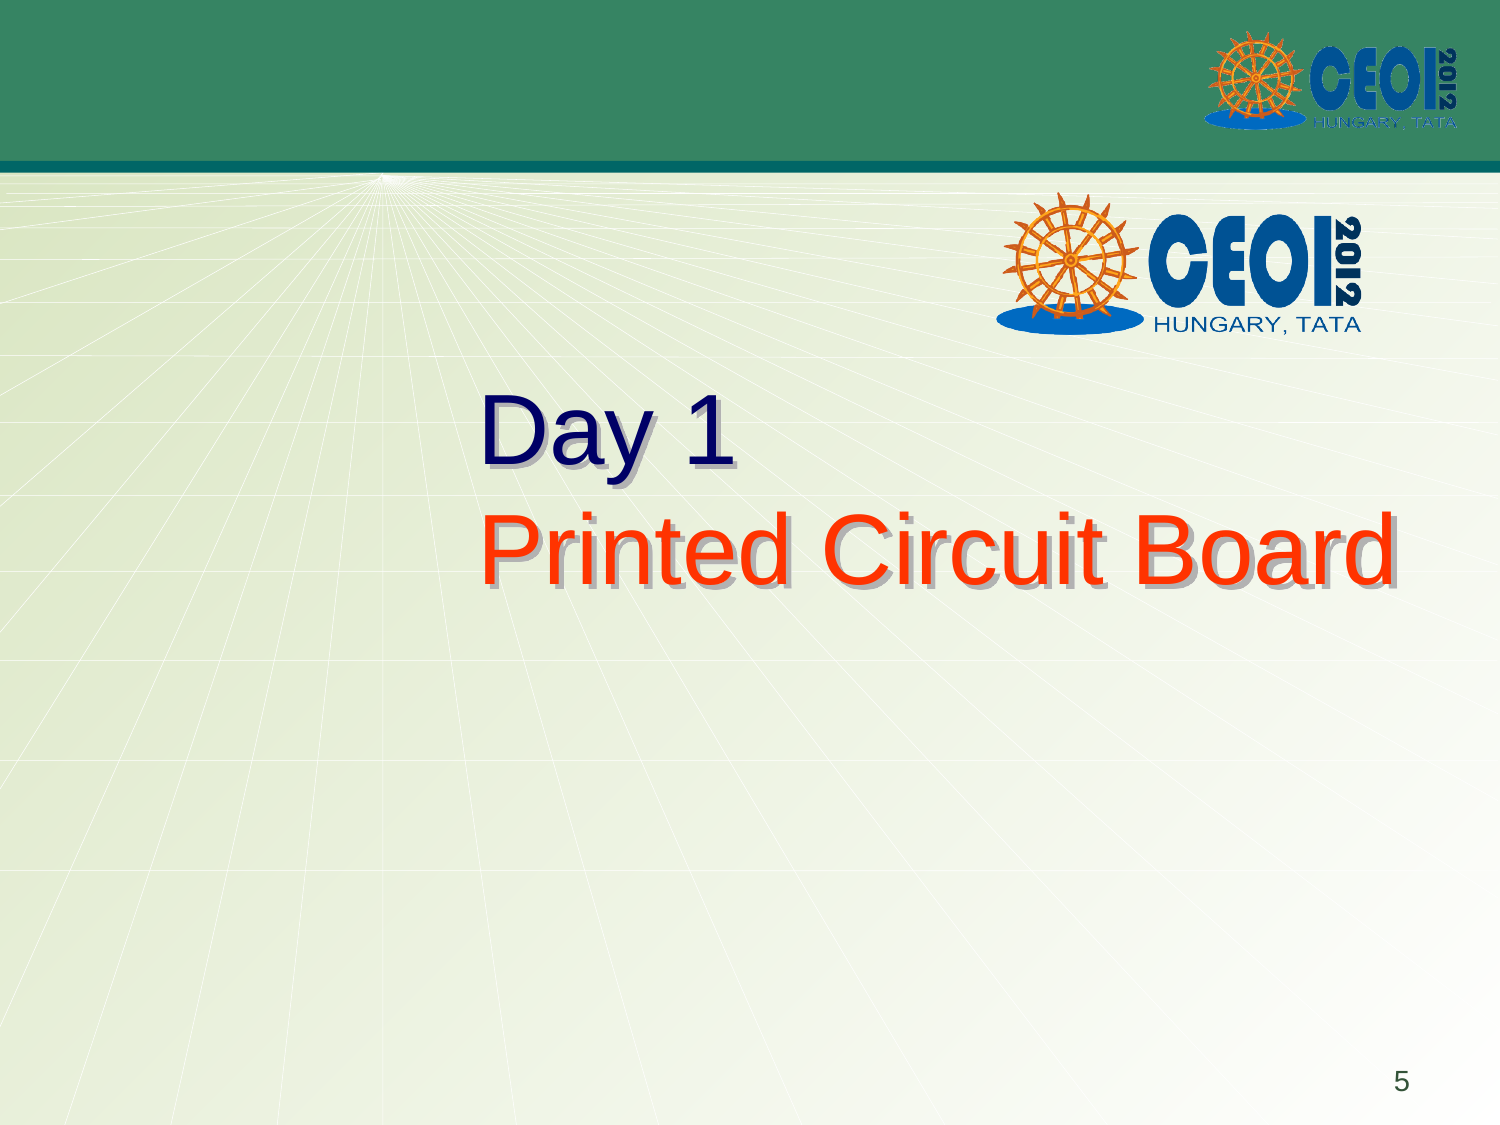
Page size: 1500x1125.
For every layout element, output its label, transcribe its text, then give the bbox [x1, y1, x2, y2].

title Day 1 Printed Circuit Board [461, 384, 1437, 585]
picture [987, 185, 1378, 353]
slide_number 5 [1074, 1054, 1426, 1108]
picture [1198, 26, 1468, 142]
